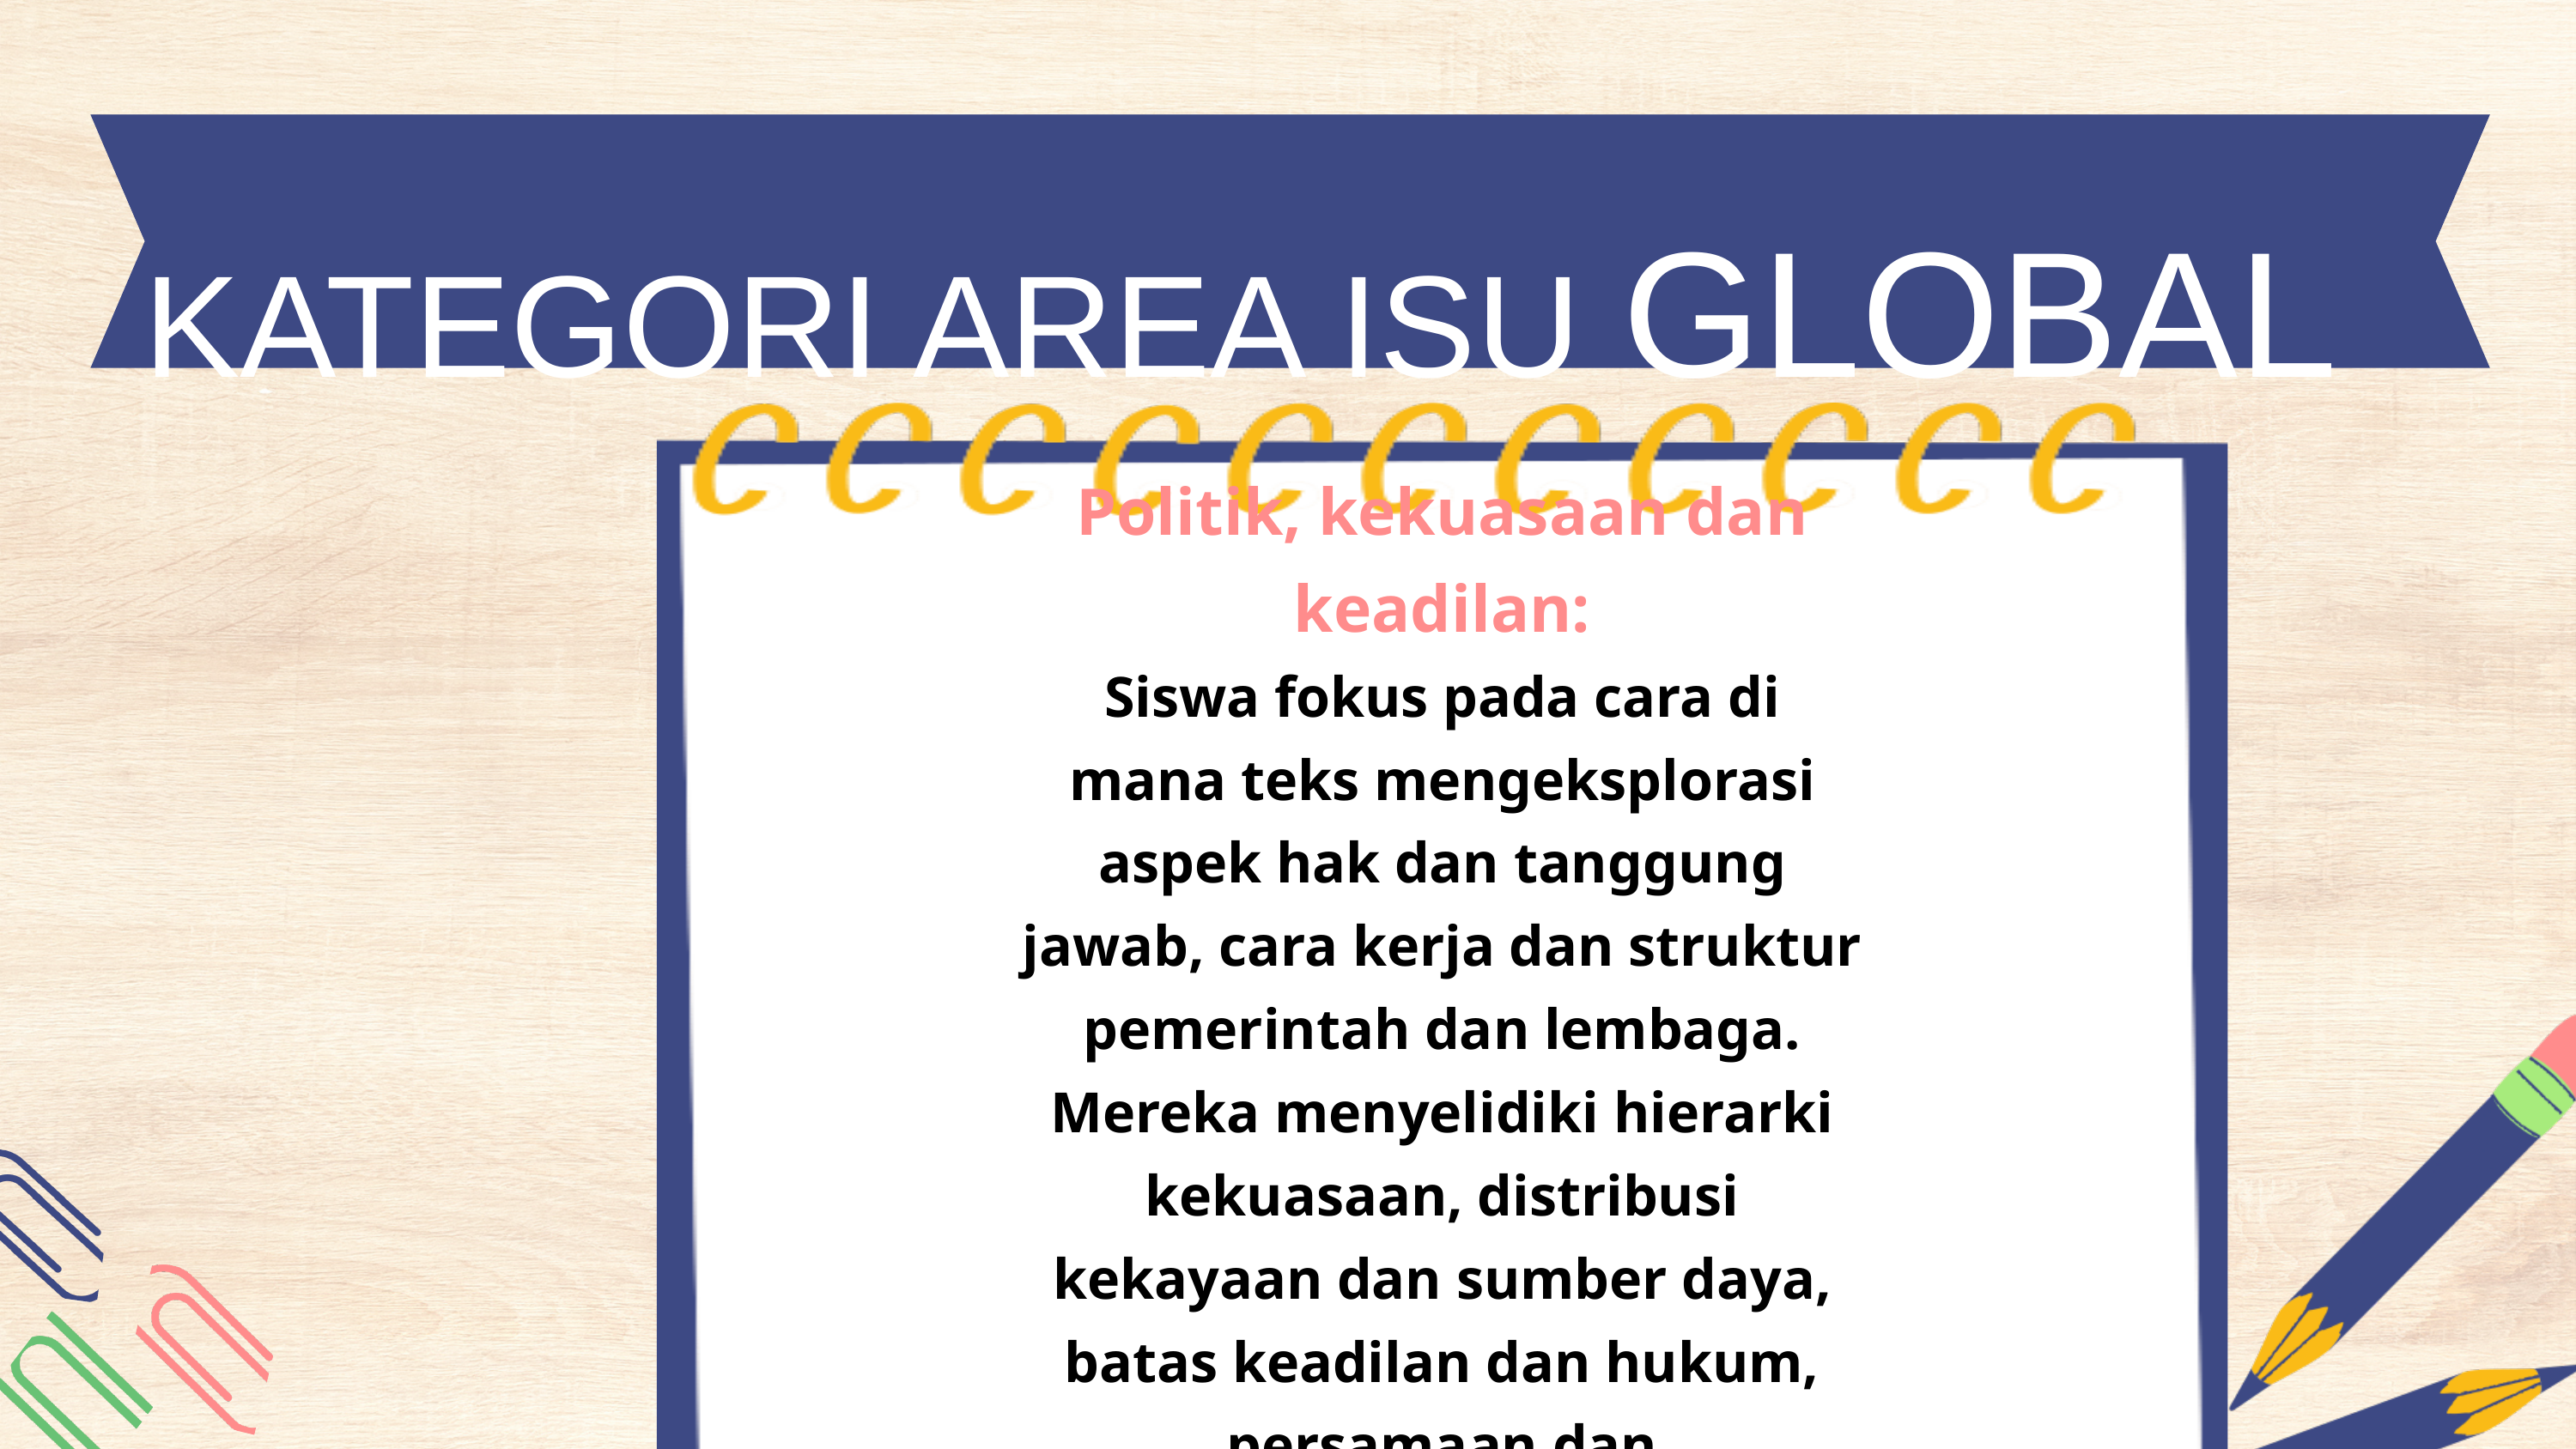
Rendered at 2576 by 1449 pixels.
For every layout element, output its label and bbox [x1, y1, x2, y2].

picture [0, 0, 2576, 1449]
text_box [90, 94, 2491, 368]
